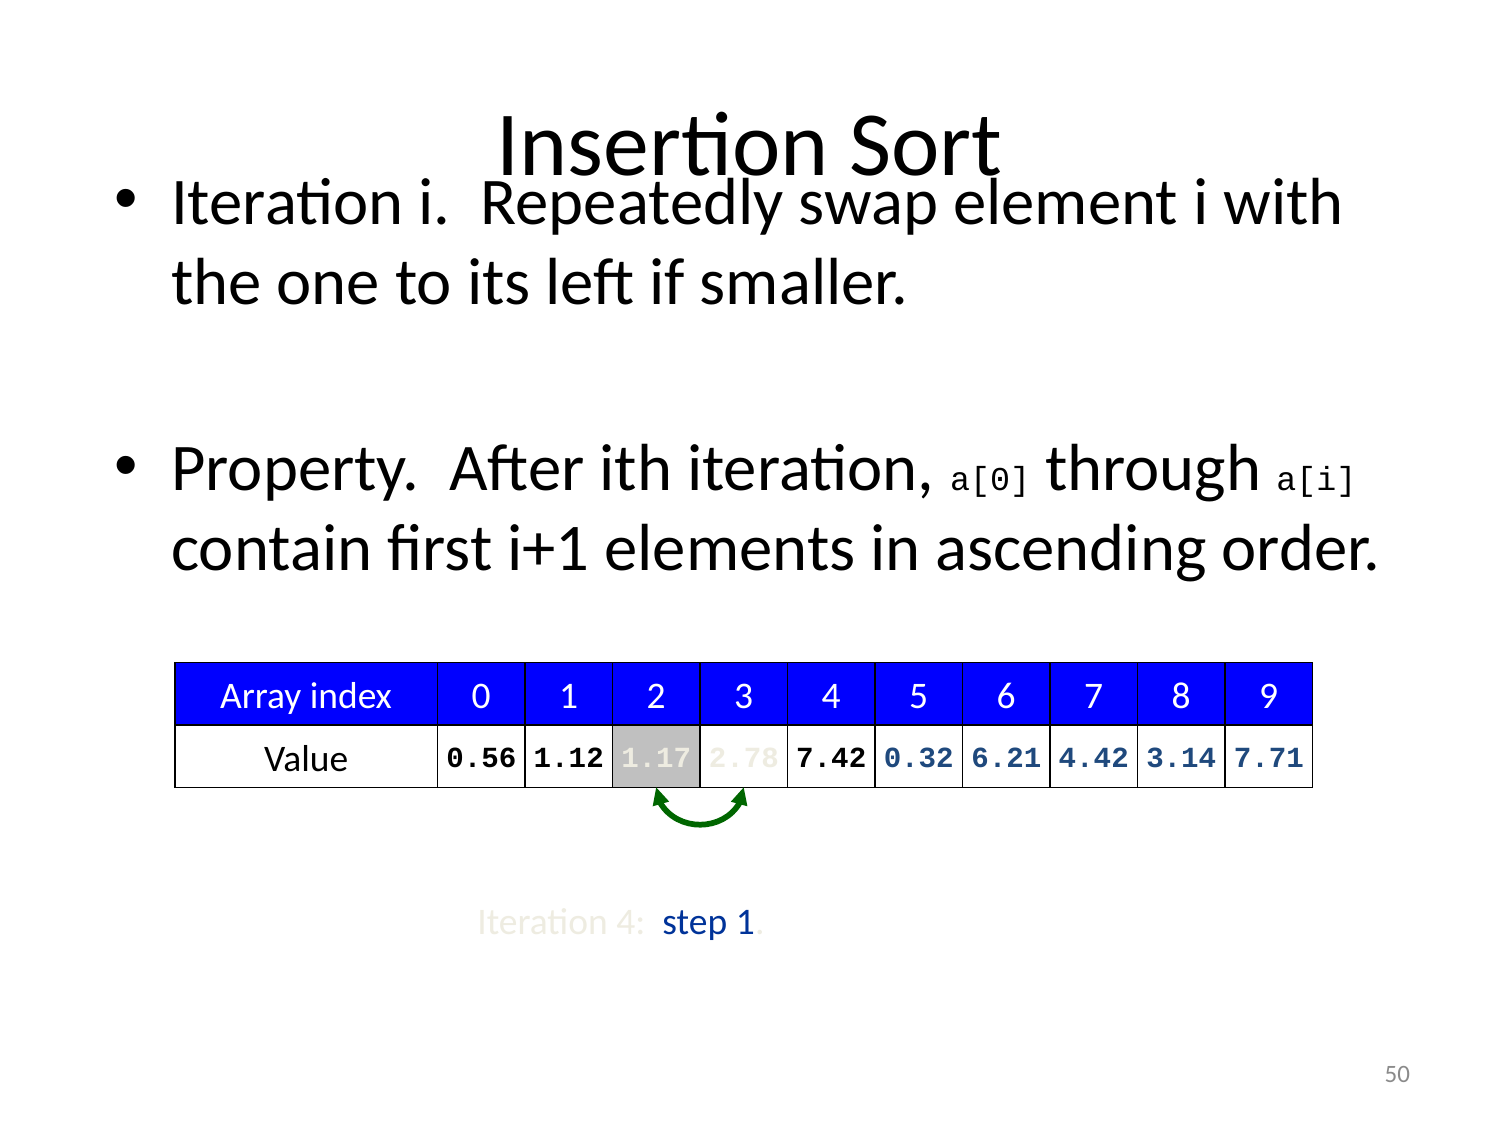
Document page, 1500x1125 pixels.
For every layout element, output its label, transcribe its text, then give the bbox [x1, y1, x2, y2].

slide_number 50 [1074, 1042, 1425, 1103]
list Iteration i. Repeatedly swap element i with the one to its left if smaller. Property. After ith iteration, a[0] through a[i] contain first i+1 elements in ascending order. [99, 149, 1425, 1038]
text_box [612, 724, 788, 788]
title Insertion Sort [75, 45, 1425, 233]
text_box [174, 662, 1313, 726]
